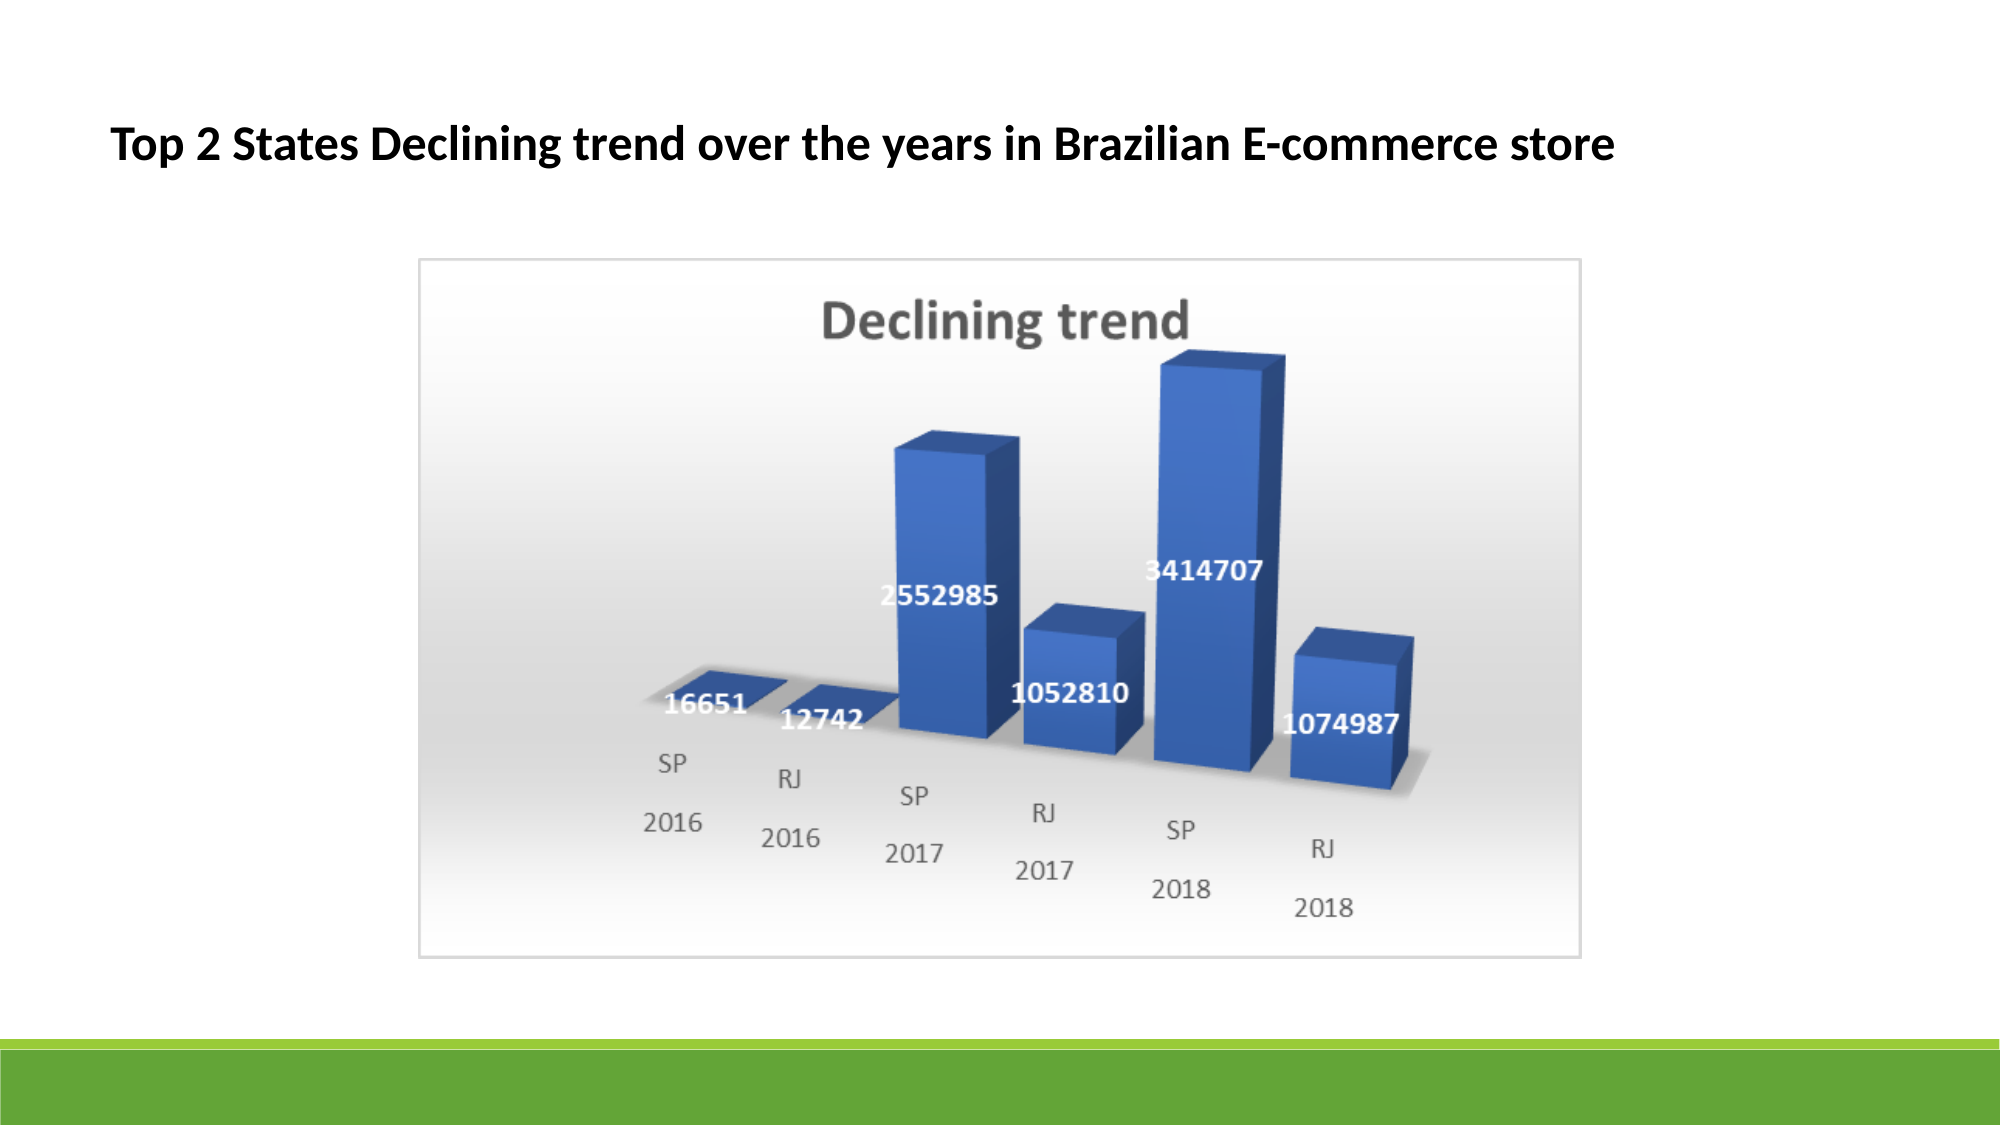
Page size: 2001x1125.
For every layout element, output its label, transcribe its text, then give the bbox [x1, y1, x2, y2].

text_box Top 2 States Declining trend over the years in Brazilian E-commerce store [95, 102, 1912, 178]
picture [418, 258, 1582, 959]
